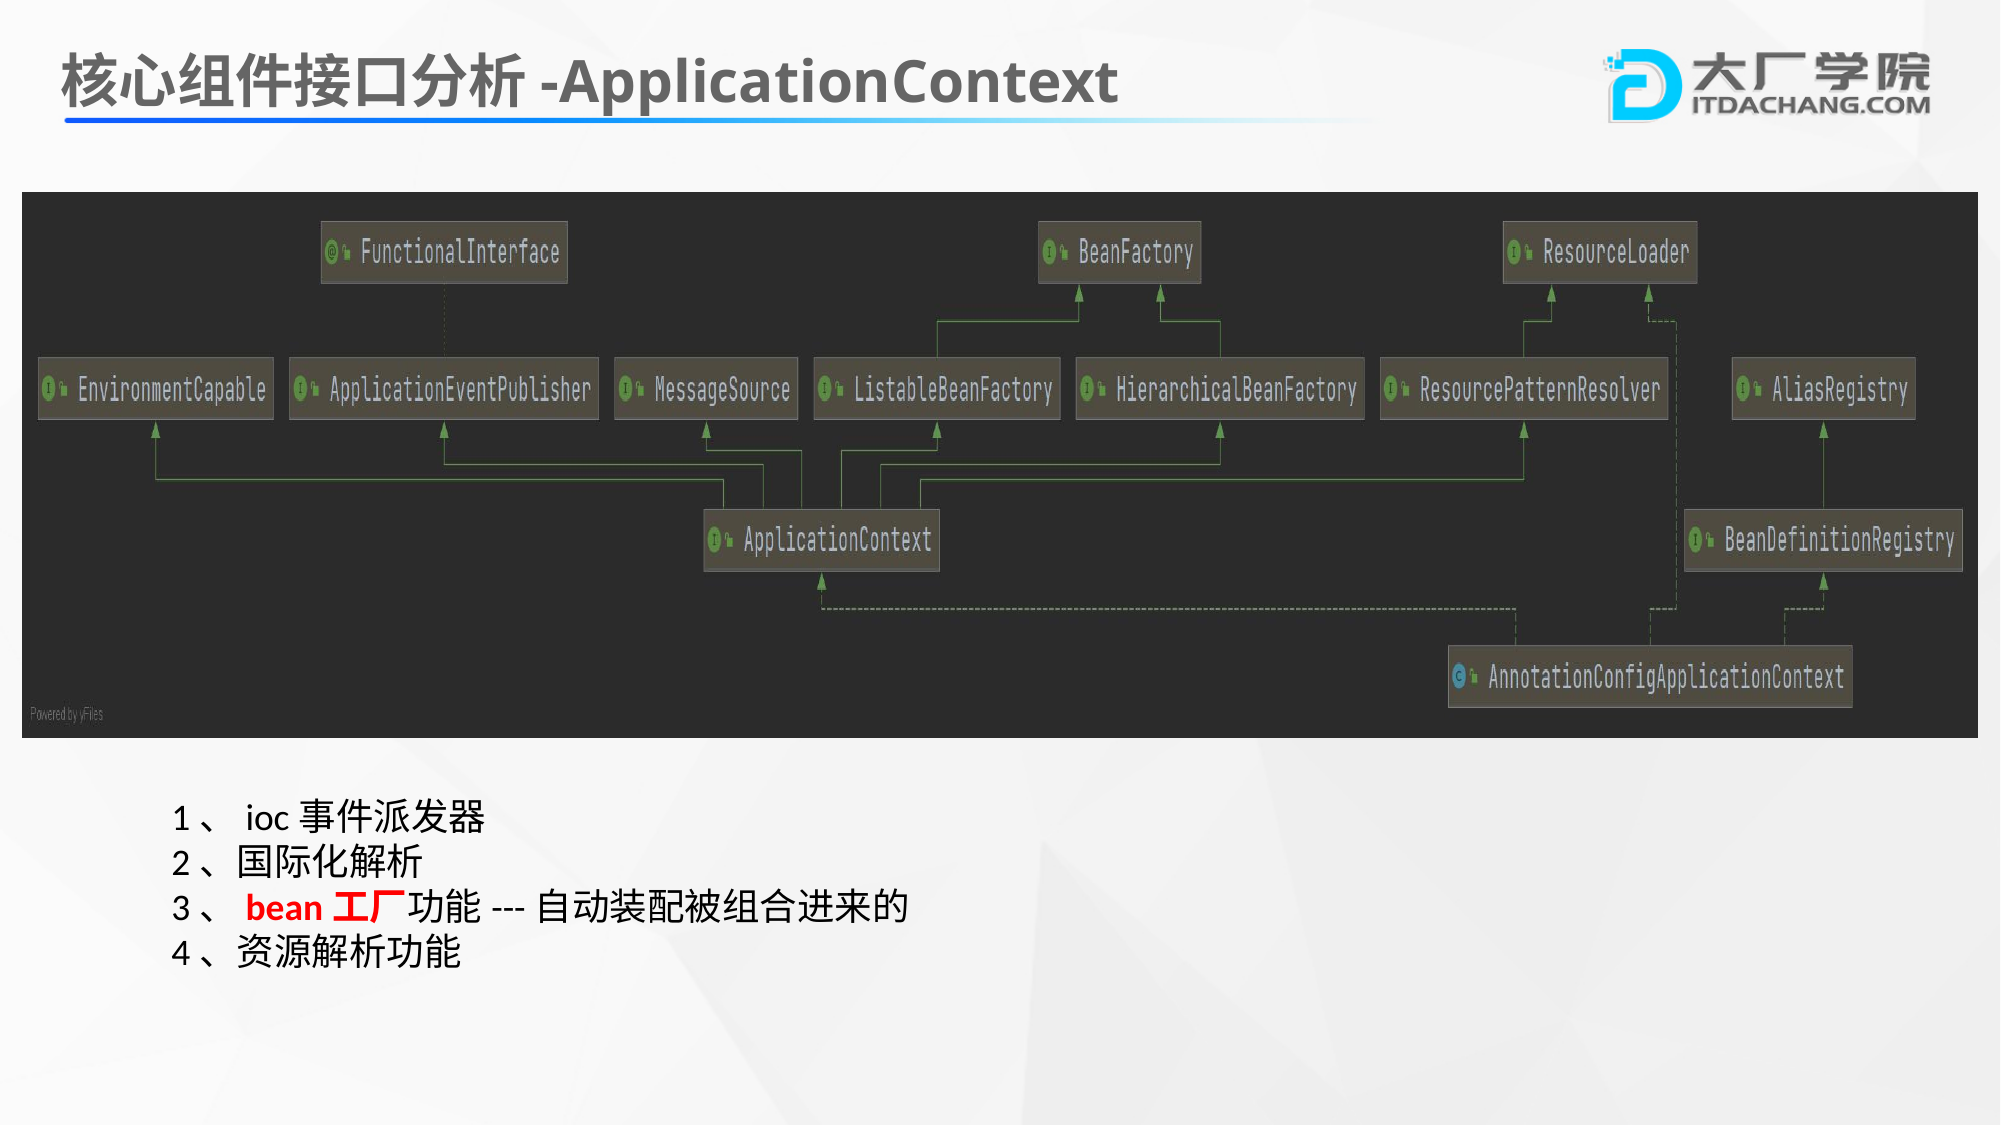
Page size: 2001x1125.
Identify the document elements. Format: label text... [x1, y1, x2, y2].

text_box 1、ioc事件派发器 2、国际化解析 3、bean工厂功能---自动装配被组合进来的 4、资源解析功能 [156, 785, 1101, 981]
picture [0, 0, 2001, 1125]
title 核心组件接口分析-ApplicationContext [45, 0, 1771, 192]
